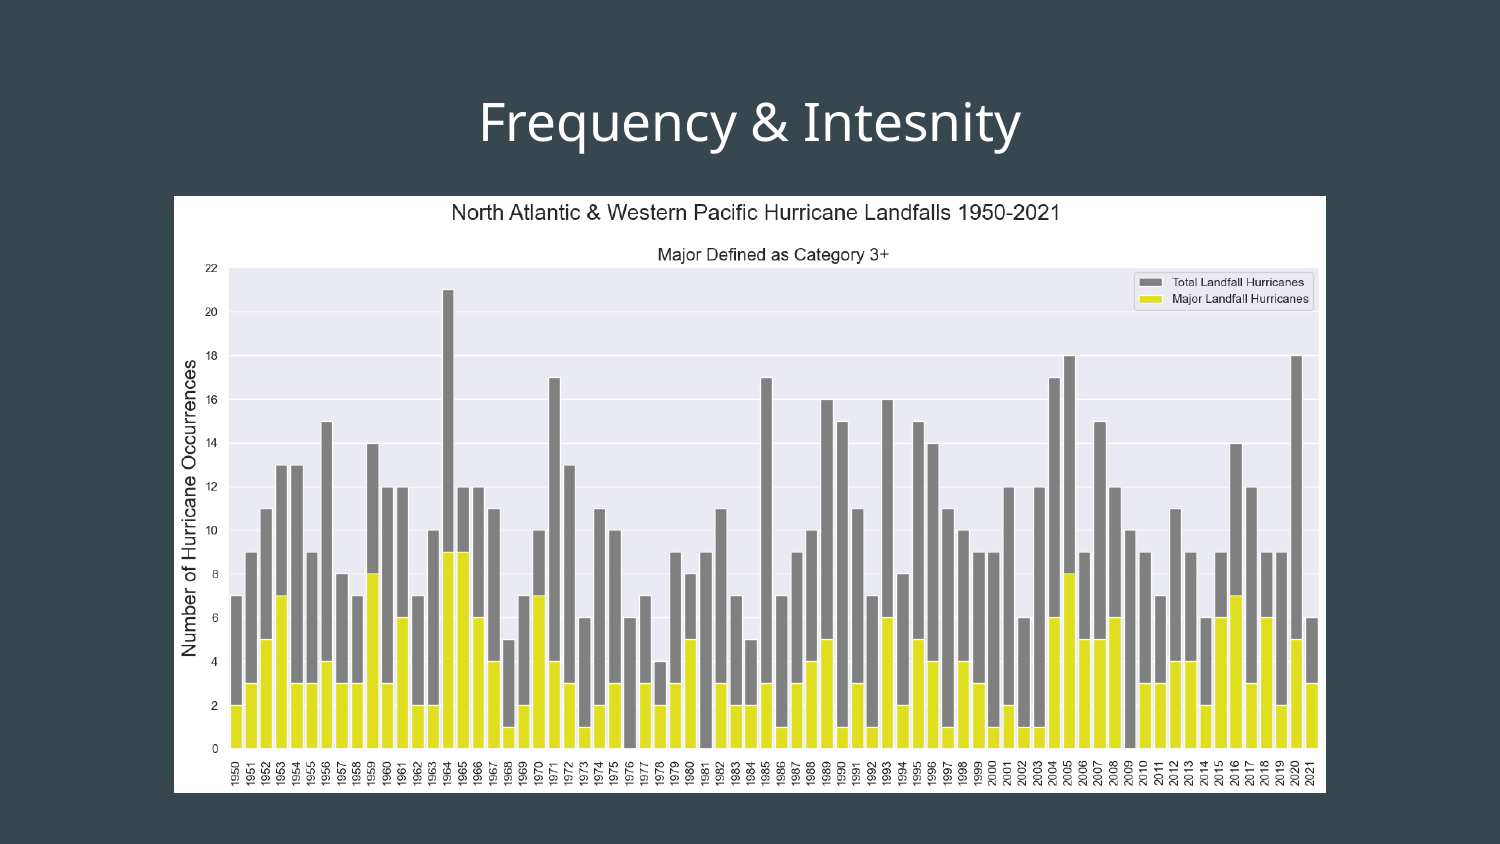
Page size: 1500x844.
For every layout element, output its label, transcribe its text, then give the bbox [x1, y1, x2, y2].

picture [174, 196, 1326, 794]
title Frequency & Intesnity [51, 72, 1449, 167]
